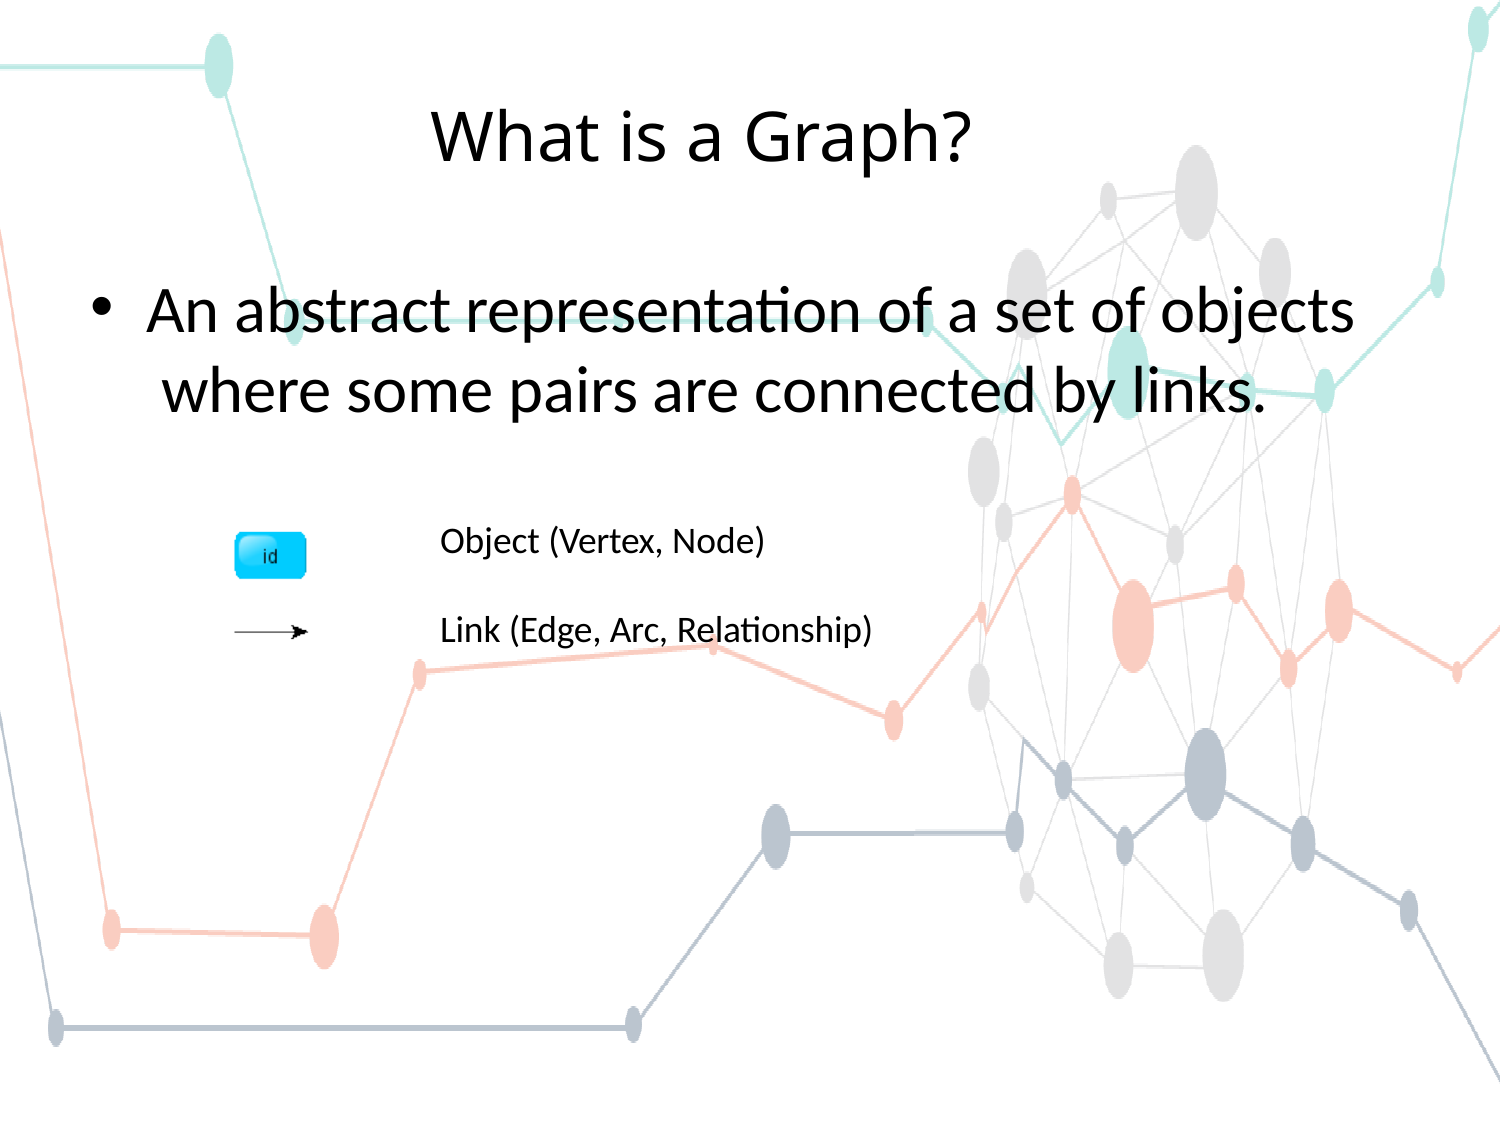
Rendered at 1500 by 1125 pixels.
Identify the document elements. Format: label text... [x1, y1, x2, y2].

text_box [225, 524, 318, 649]
title What is a Graph? [428, 37, 1072, 228]
text_box Object (Vertex, Node) Link (Edge, Arc, Relationship) [437, 513, 882, 651]
text_box An abstract representation of a set of objects where some pairs are connected by links. [87, 263, 1368, 426]
